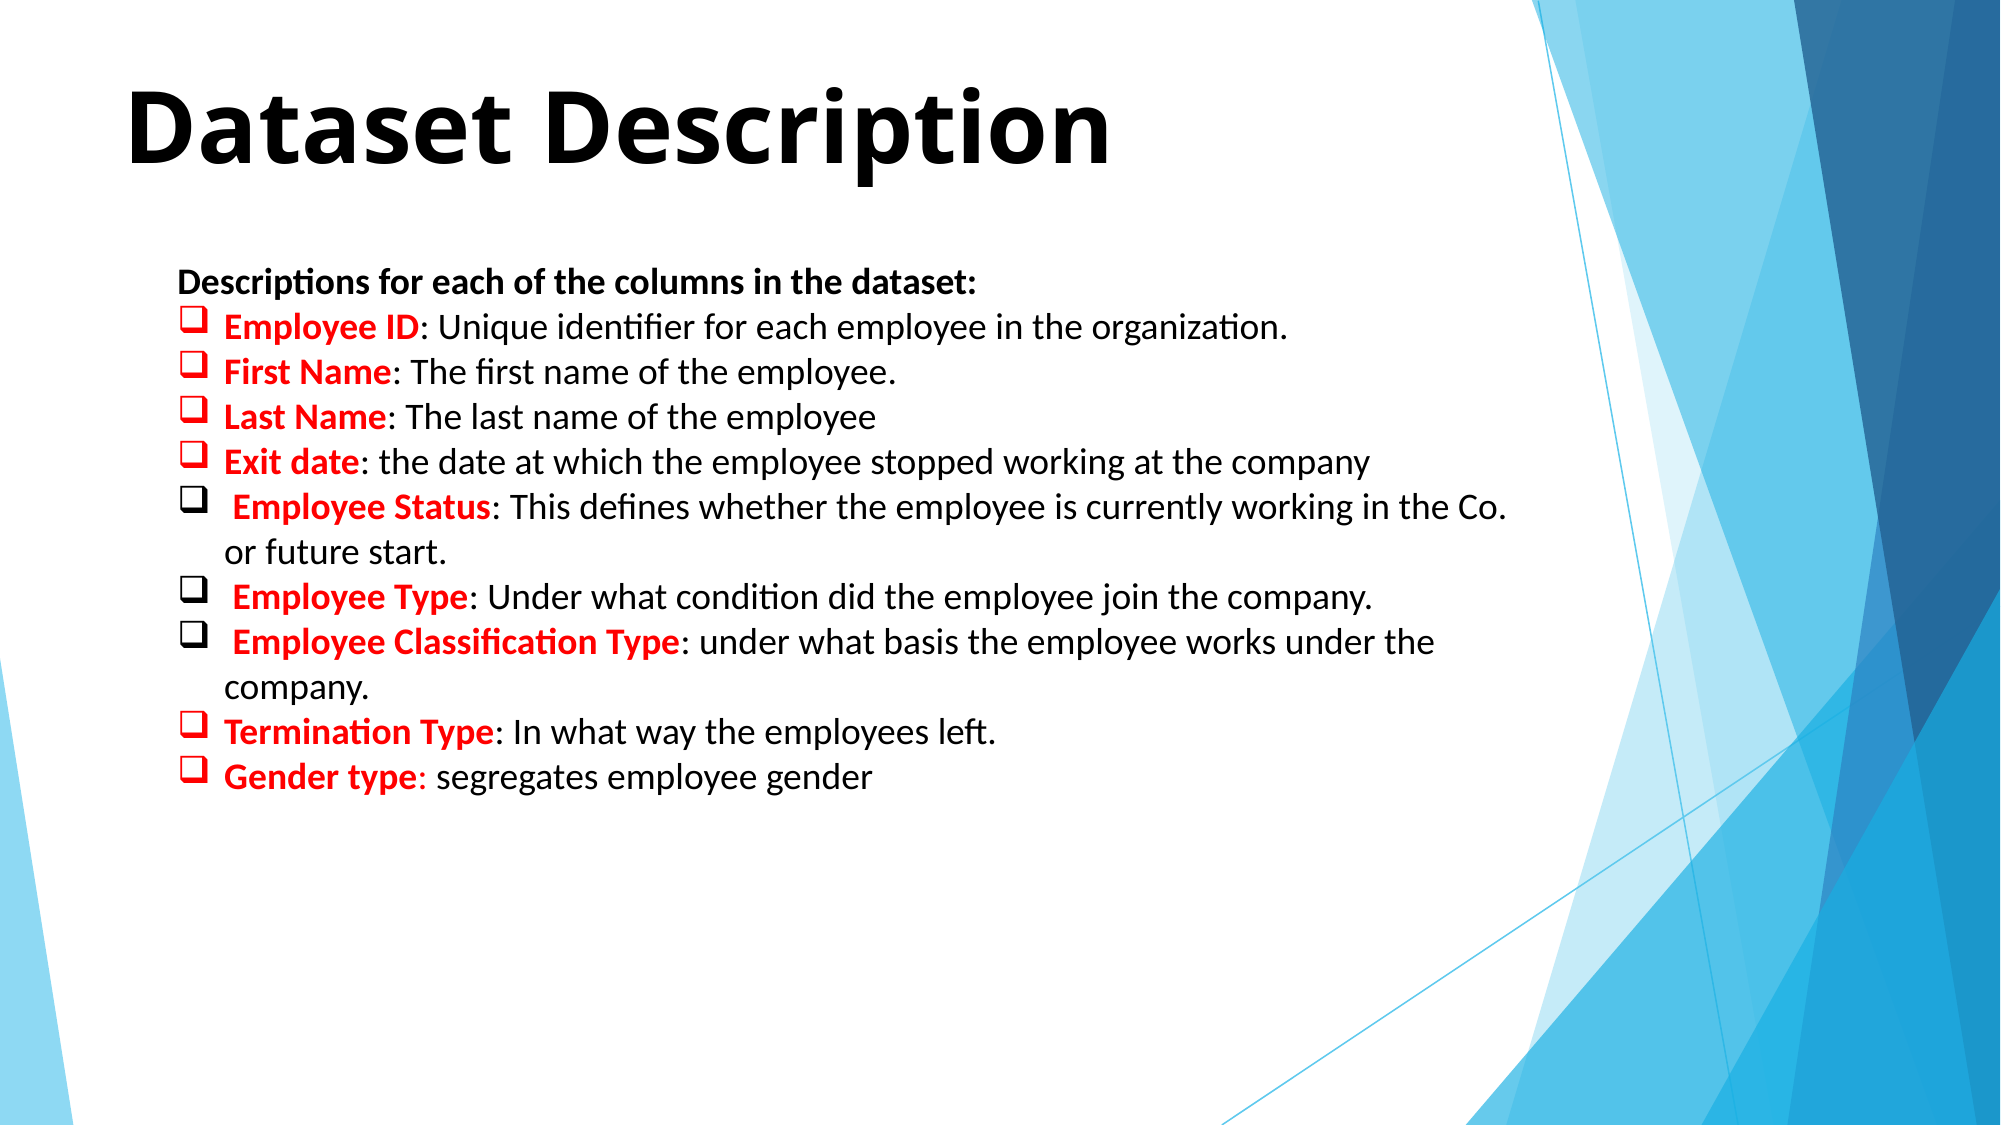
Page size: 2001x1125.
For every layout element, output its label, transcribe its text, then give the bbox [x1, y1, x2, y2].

text_box Descriptions for each of the columns in the dataset: Employee ID: Unique identifier for each employee in the organization. First Name: The first name of the employee. Last Name: The last name of the employee Exit date: the date at which the employee stopped working at the company Employee Status: This defines whether the employee is currently working in the Co. or future start. Employee Type: Under what condition did the employee join the company. Employee Classification Type: under what basis the employee works under the company. Termination Type: In what way the employees left. Gender type: segregates employee gender [162, 249, 1563, 805]
title Dataset Description [123, 63, 1877, 188]
